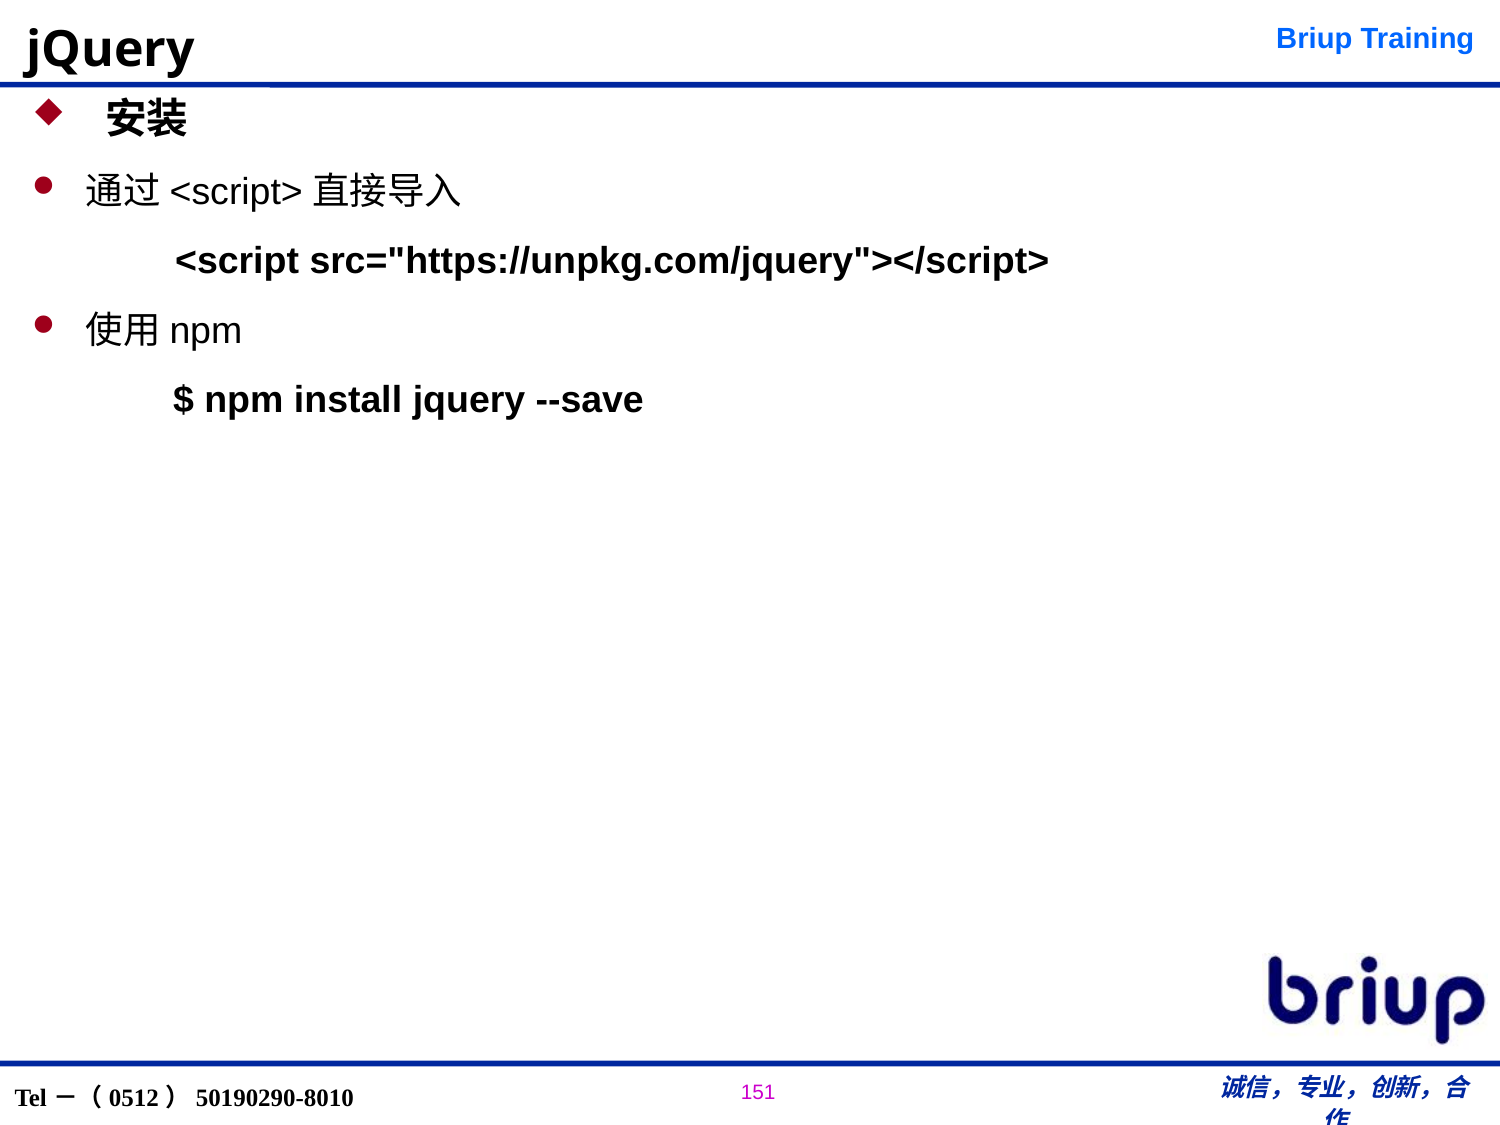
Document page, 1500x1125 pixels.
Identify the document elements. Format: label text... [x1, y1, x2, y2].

title jQuery [11, 0, 1263, 84]
list 安装 通过<script>直接导入 <script src="https://unpkg.com/jquery"></script> 使用npm $ npm install jquery --save [0, 84, 1500, 1125]
